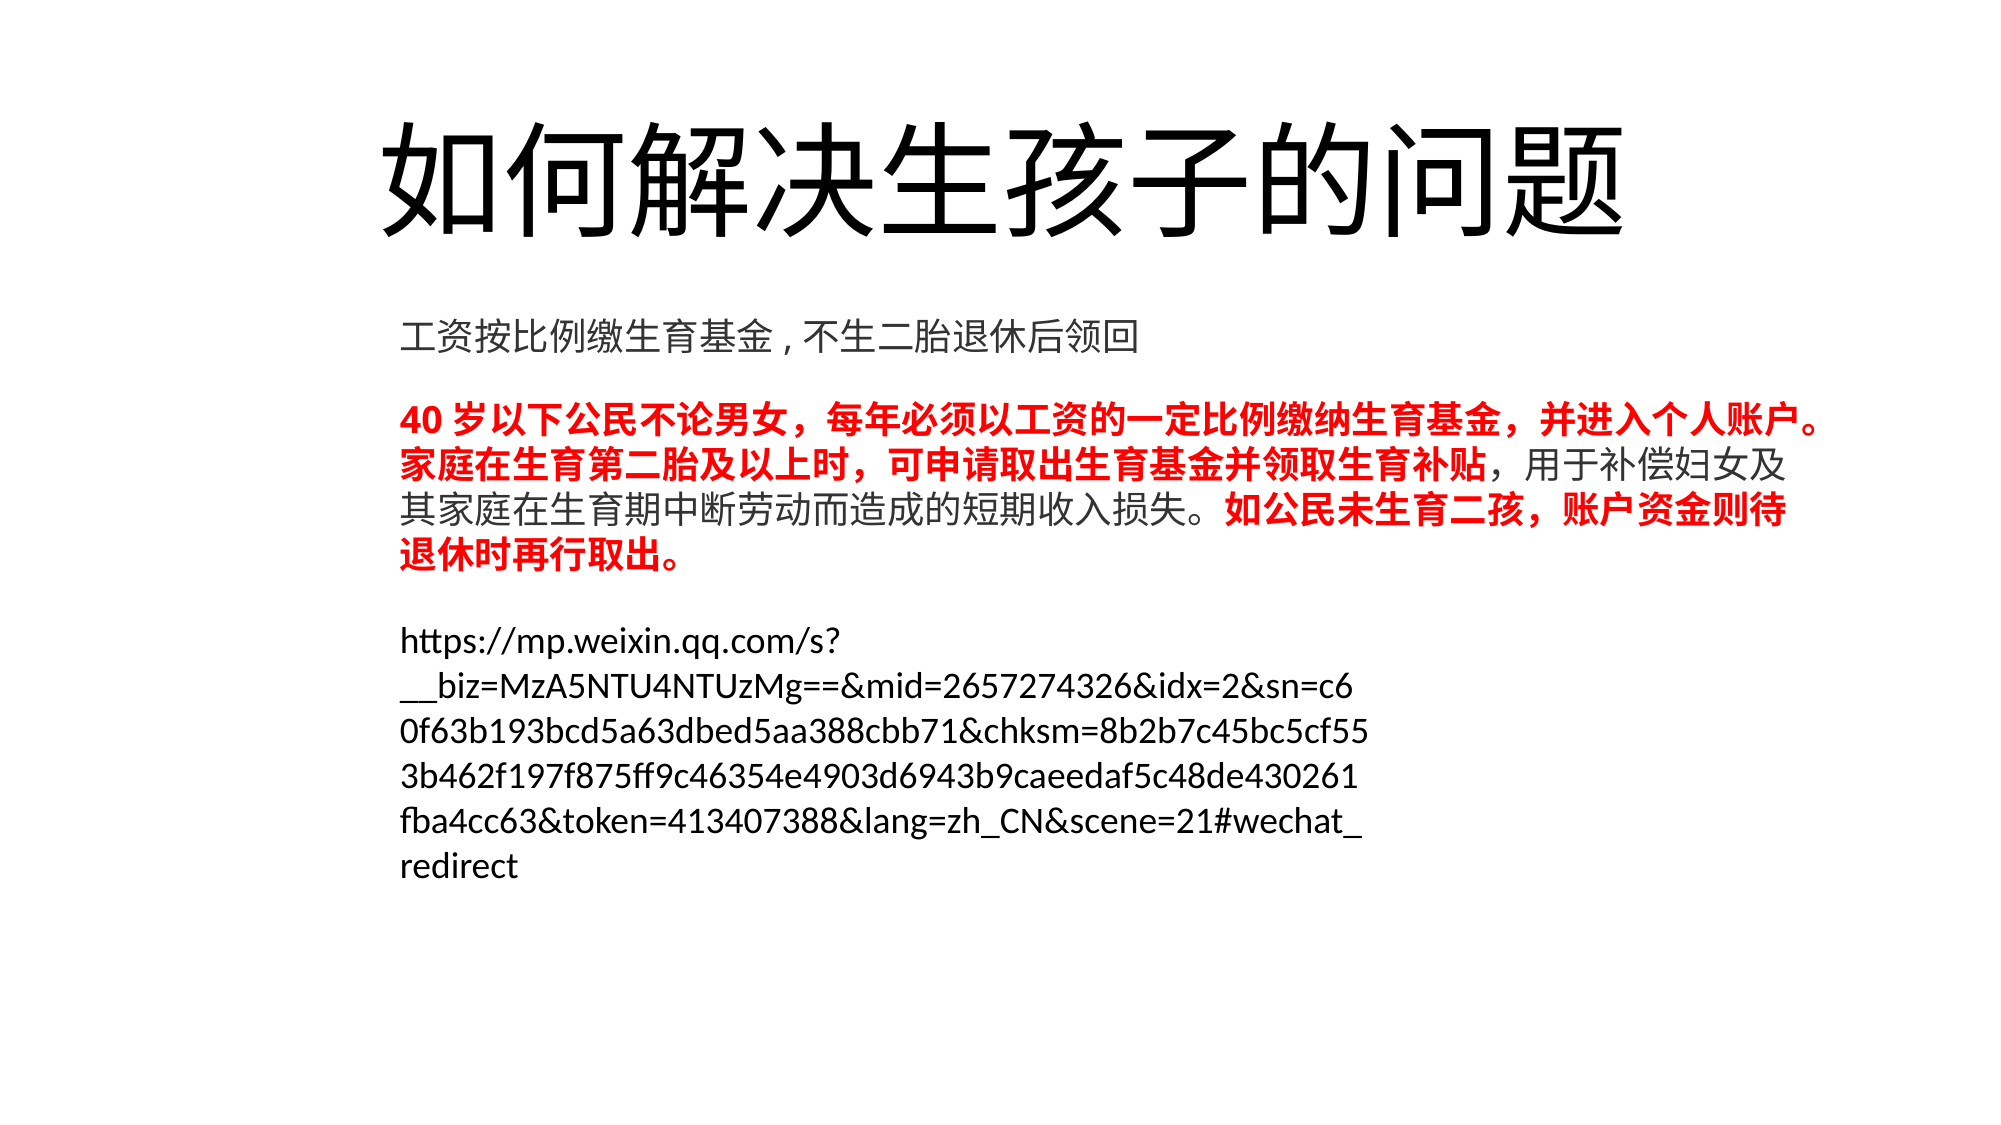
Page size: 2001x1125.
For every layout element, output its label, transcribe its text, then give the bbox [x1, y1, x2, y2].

title 如何解决生孩子的问题 [252, 89, 1753, 263]
text_box 工资按比例缴生育基金,不生二胎退休后领回 [384, 306, 1155, 366]
text_box https://mp.weixin.qq.com/s?__biz=MzA5NTU4NTUzMg==&mid=2657274326&idx=2&sn=c60f63b193bcd5a63dbed5aa388cbb71&chksm=8b2b7c45bc5cf553b462f197f875ff9c46354e4903d6943b9caeedaf5c48de430261fba4cc63&token=413407388&lang=zh_CN&scene=21#wechat_redirect [385, 608, 1385, 893]
text_box 40岁以下公民不论男女，每年必须以工资的一定比例缴纳生育基金，并进入个人账户。家庭在生育第二胎及以上时，可申请取出生育基金并领取生育补贴，用于补偿妇女及其家庭在生育期中断劳动而造成的短期收入损失。如公民未生育二孩，账户资金则待退休时再行取出。 [384, 388, 1829, 584]
